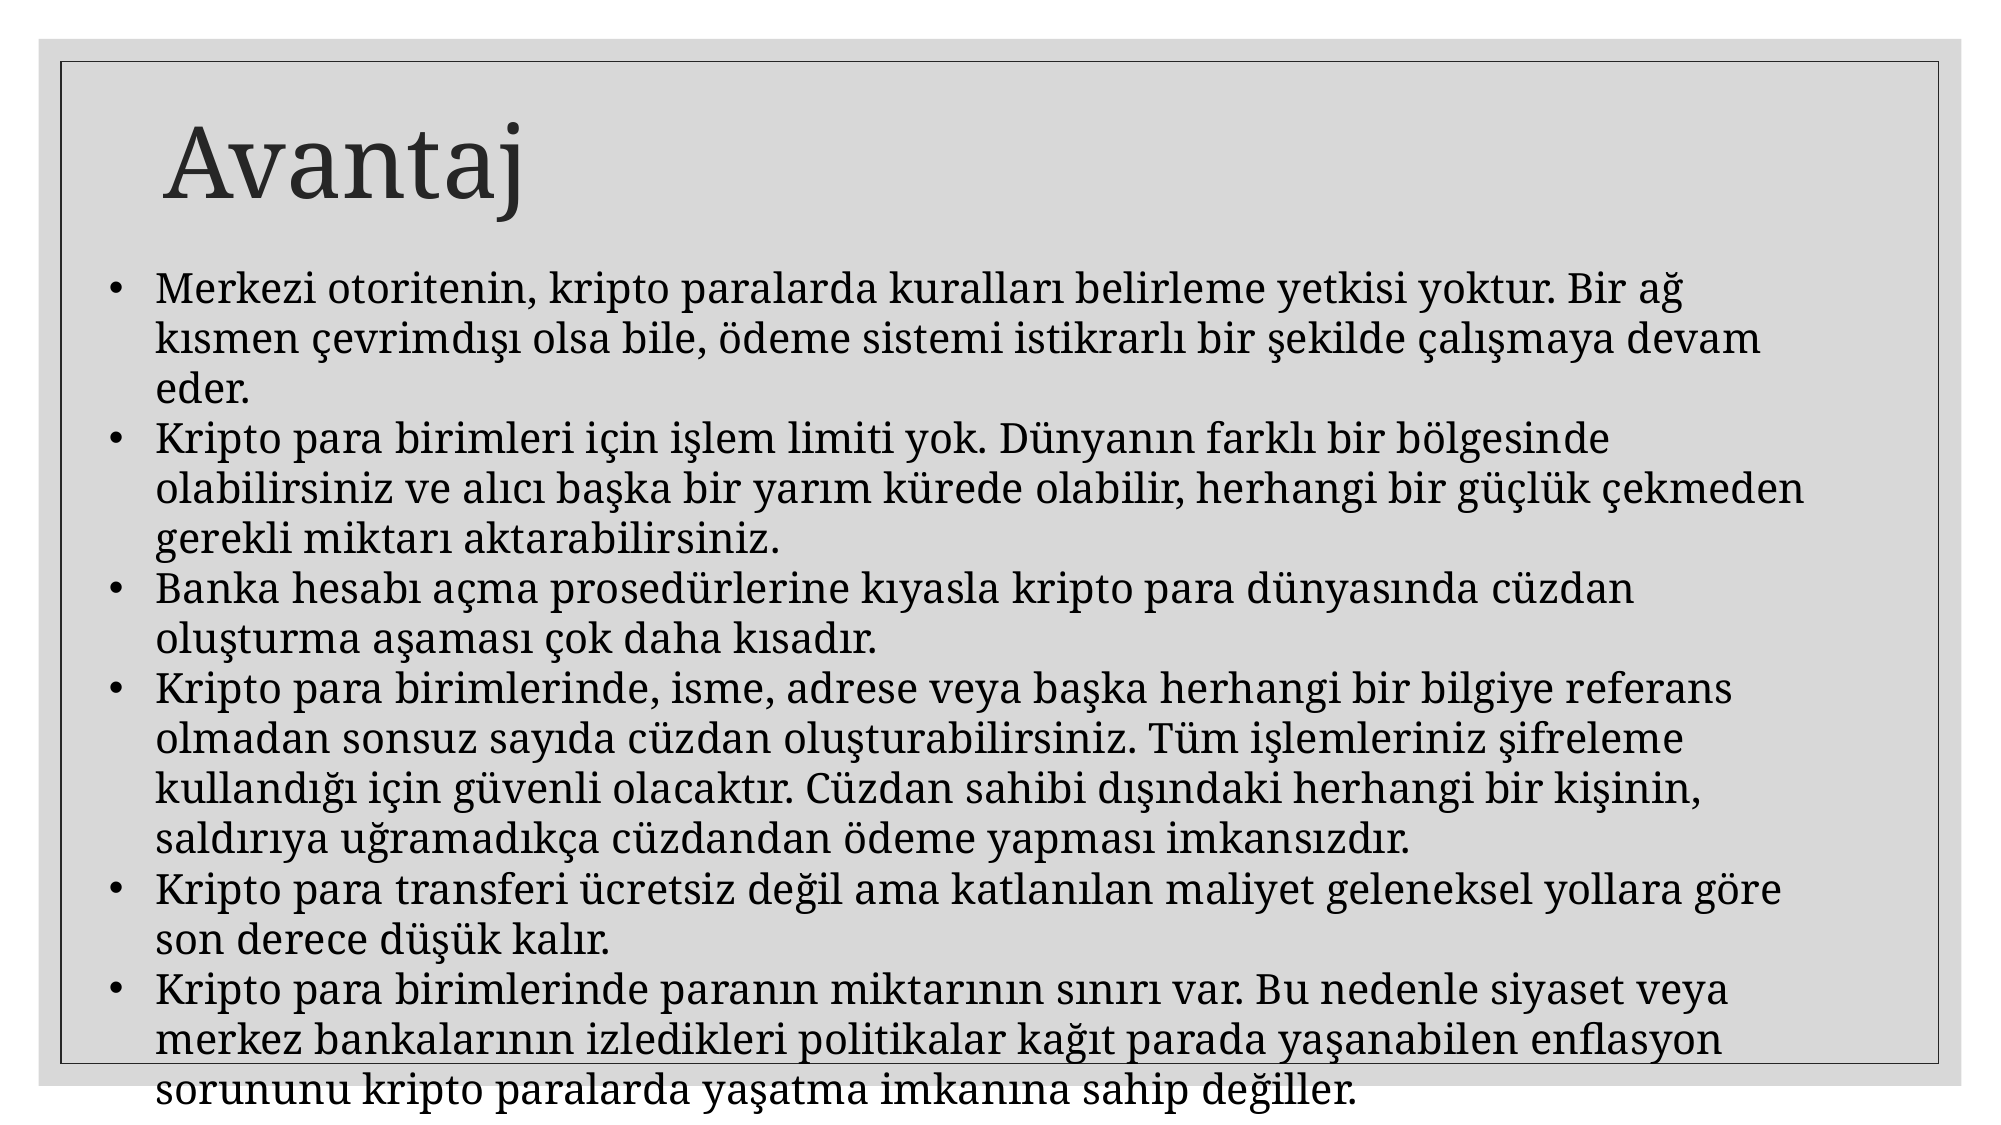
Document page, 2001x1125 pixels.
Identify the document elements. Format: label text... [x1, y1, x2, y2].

title Avantaj [148, 53, 1799, 254]
text_box Merkezi otoritenin, kripto paralarda kuralları belirleme yetkisi yoktur. Bir ağ kısmen çevrimdışı olsa bile, ödeme sistemi istikrarlı bir şekilde çalışmaya devam eder. Kripto para birimleri için işlem limiti yok. Dünyanın farklı bir bölgesinde olabilirsiniz ve alıcı başka bir yarım kürede olabilir, herhangi bir güçlük çekmeden gerekli miktarı aktarabilirsiniz. Banka hesabı açma prosedürlerine kıyasla kripto para dünyasında cüzdan oluşturma aşaması çok daha kısadır. Kripto para birimlerinde, isme, adrese veya başka herhangi bir bilgiye referans olmadan sonsuz sayıda cüzdan oluşturabilirsiniz. Tüm işlemleriniz şifreleme kullandığı için güvenli olacaktır. Cüzdan sahibi dışındaki herhangi bir kişinin, saldırıya uğramadıkça cüzdandan ödeme yapması imkansızdır. Kripto para transferi ücretsiz değil ama katlanılan maliyet geleneksel yollara göre son derece düşük kalır. Kripto para birimlerinde paranın miktarının sınırı var. Bu nedenle siyaset veya merkez bankalarının izledikleri politikalar kağıt parada yaşanabilen enflasyon sorununu kripto paralarda yaşatma imkanına sahip değiller. [94, 254, 1826, 1125]
